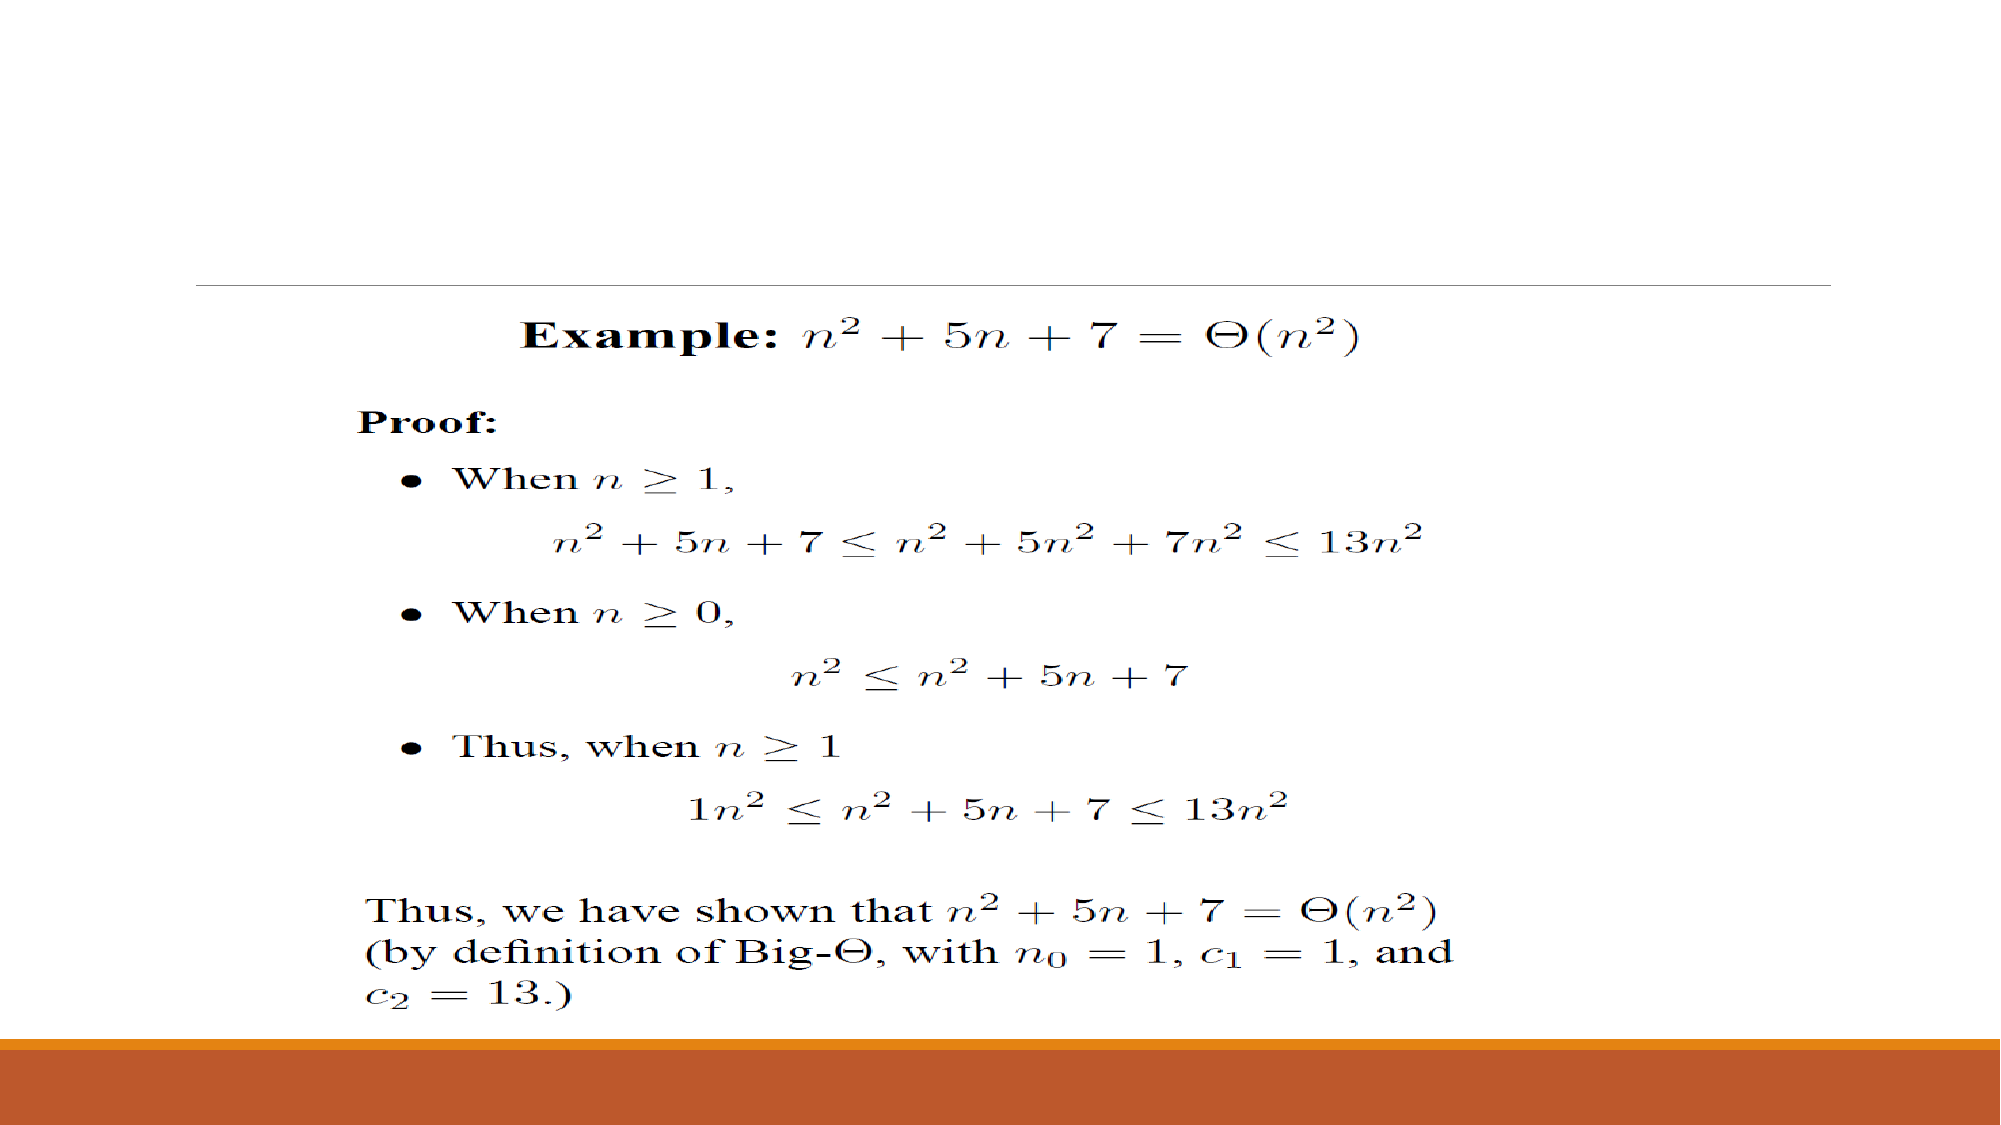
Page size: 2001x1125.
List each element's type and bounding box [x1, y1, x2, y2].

picture [324, 874, 1488, 1016]
picture [336, 301, 1488, 838]
